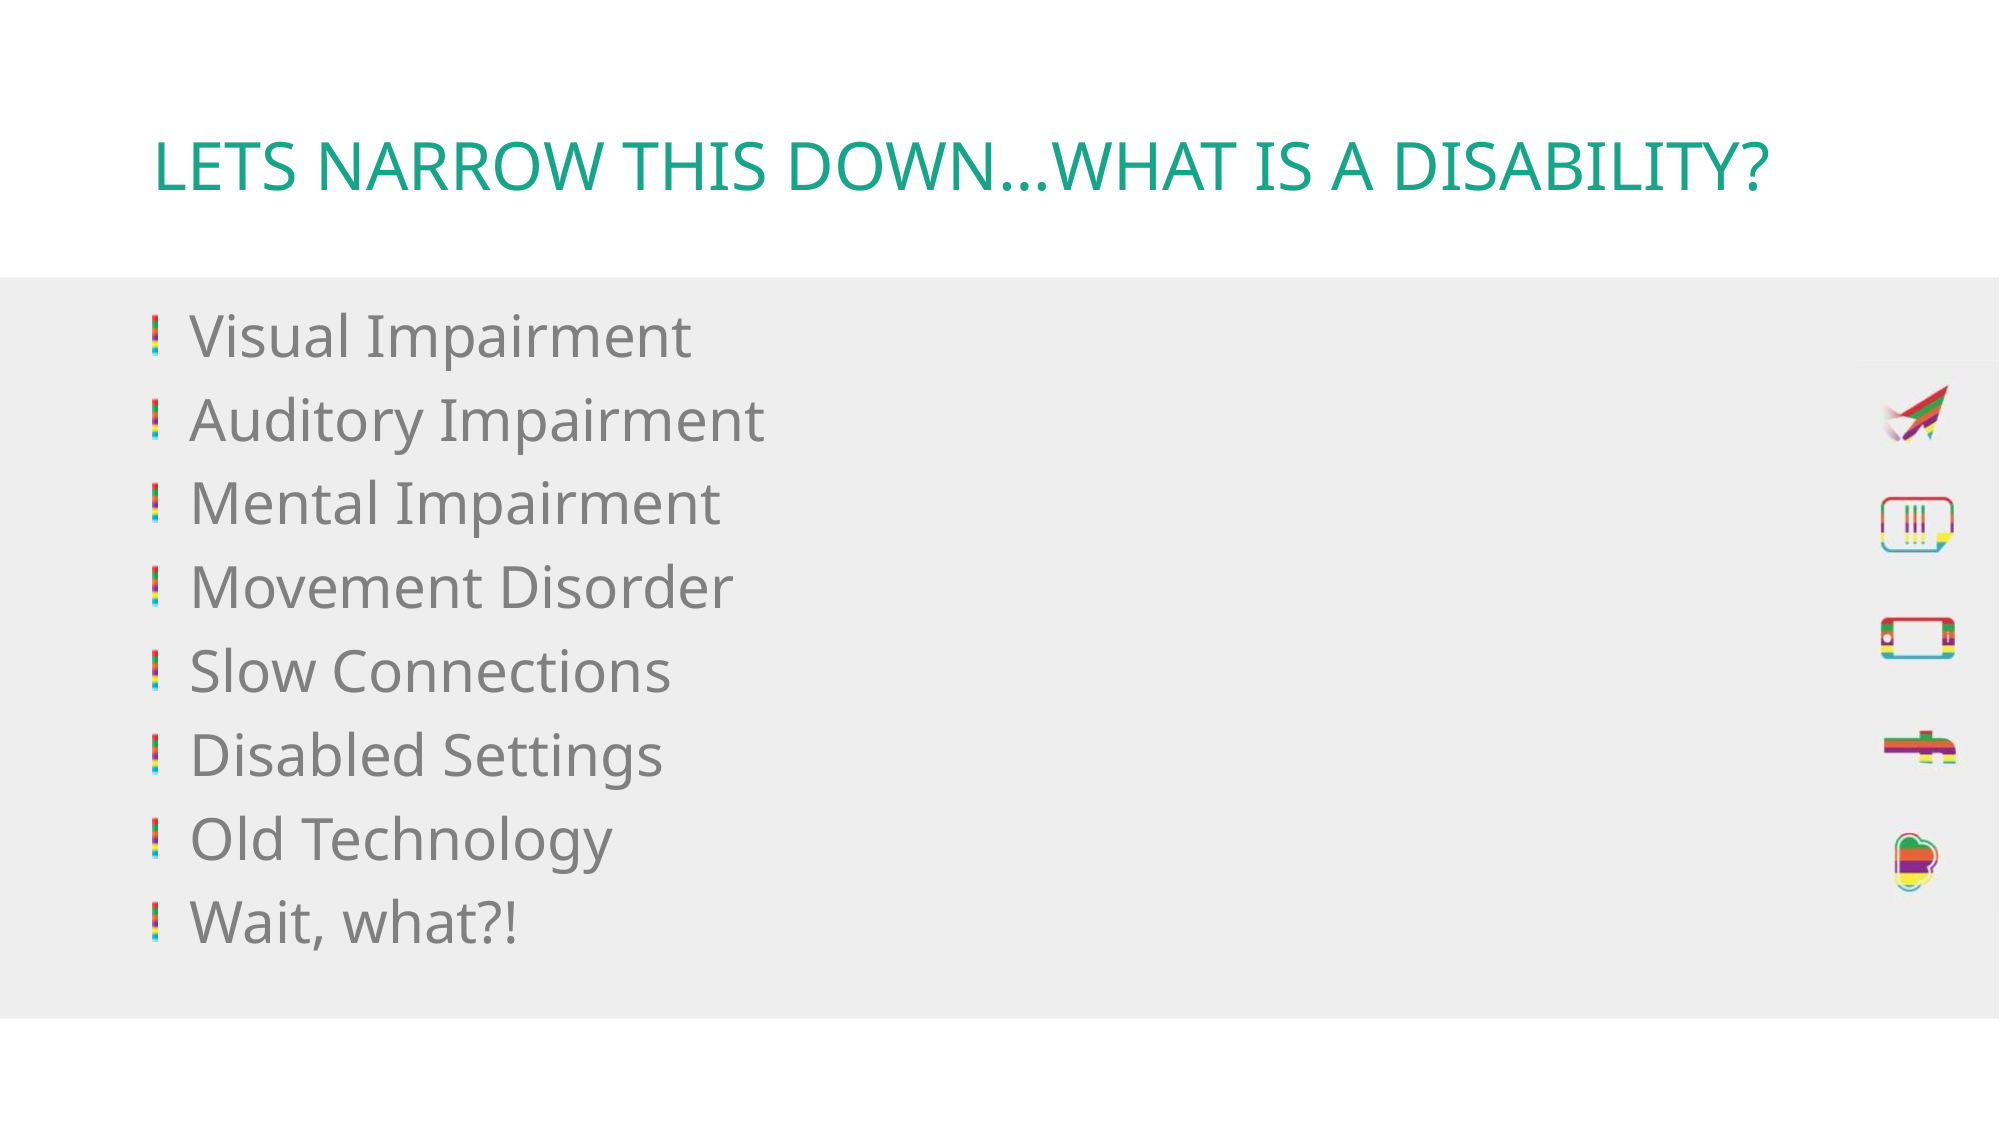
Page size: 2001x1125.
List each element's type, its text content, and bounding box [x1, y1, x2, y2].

picture [152, 398, 158, 440]
picture [152, 565, 158, 607]
picture [152, 649, 158, 691]
list Visual Impairment Auditory Impairment Mental Impairment Movement Disorder Slow Connections Disabled Settings Old Technology Wait, what?! [137, 299, 1863, 1014]
picture [152, 482, 158, 523]
picture [152, 901, 158, 942]
picture [1863, 361, 1999, 914]
picture [152, 733, 158, 775]
picture [152, 314, 158, 356]
picture [152, 817, 158, 859]
title LETS NARROW THIS DOWN…WHAT IS A DISABILITY? [137, 59, 1863, 278]
